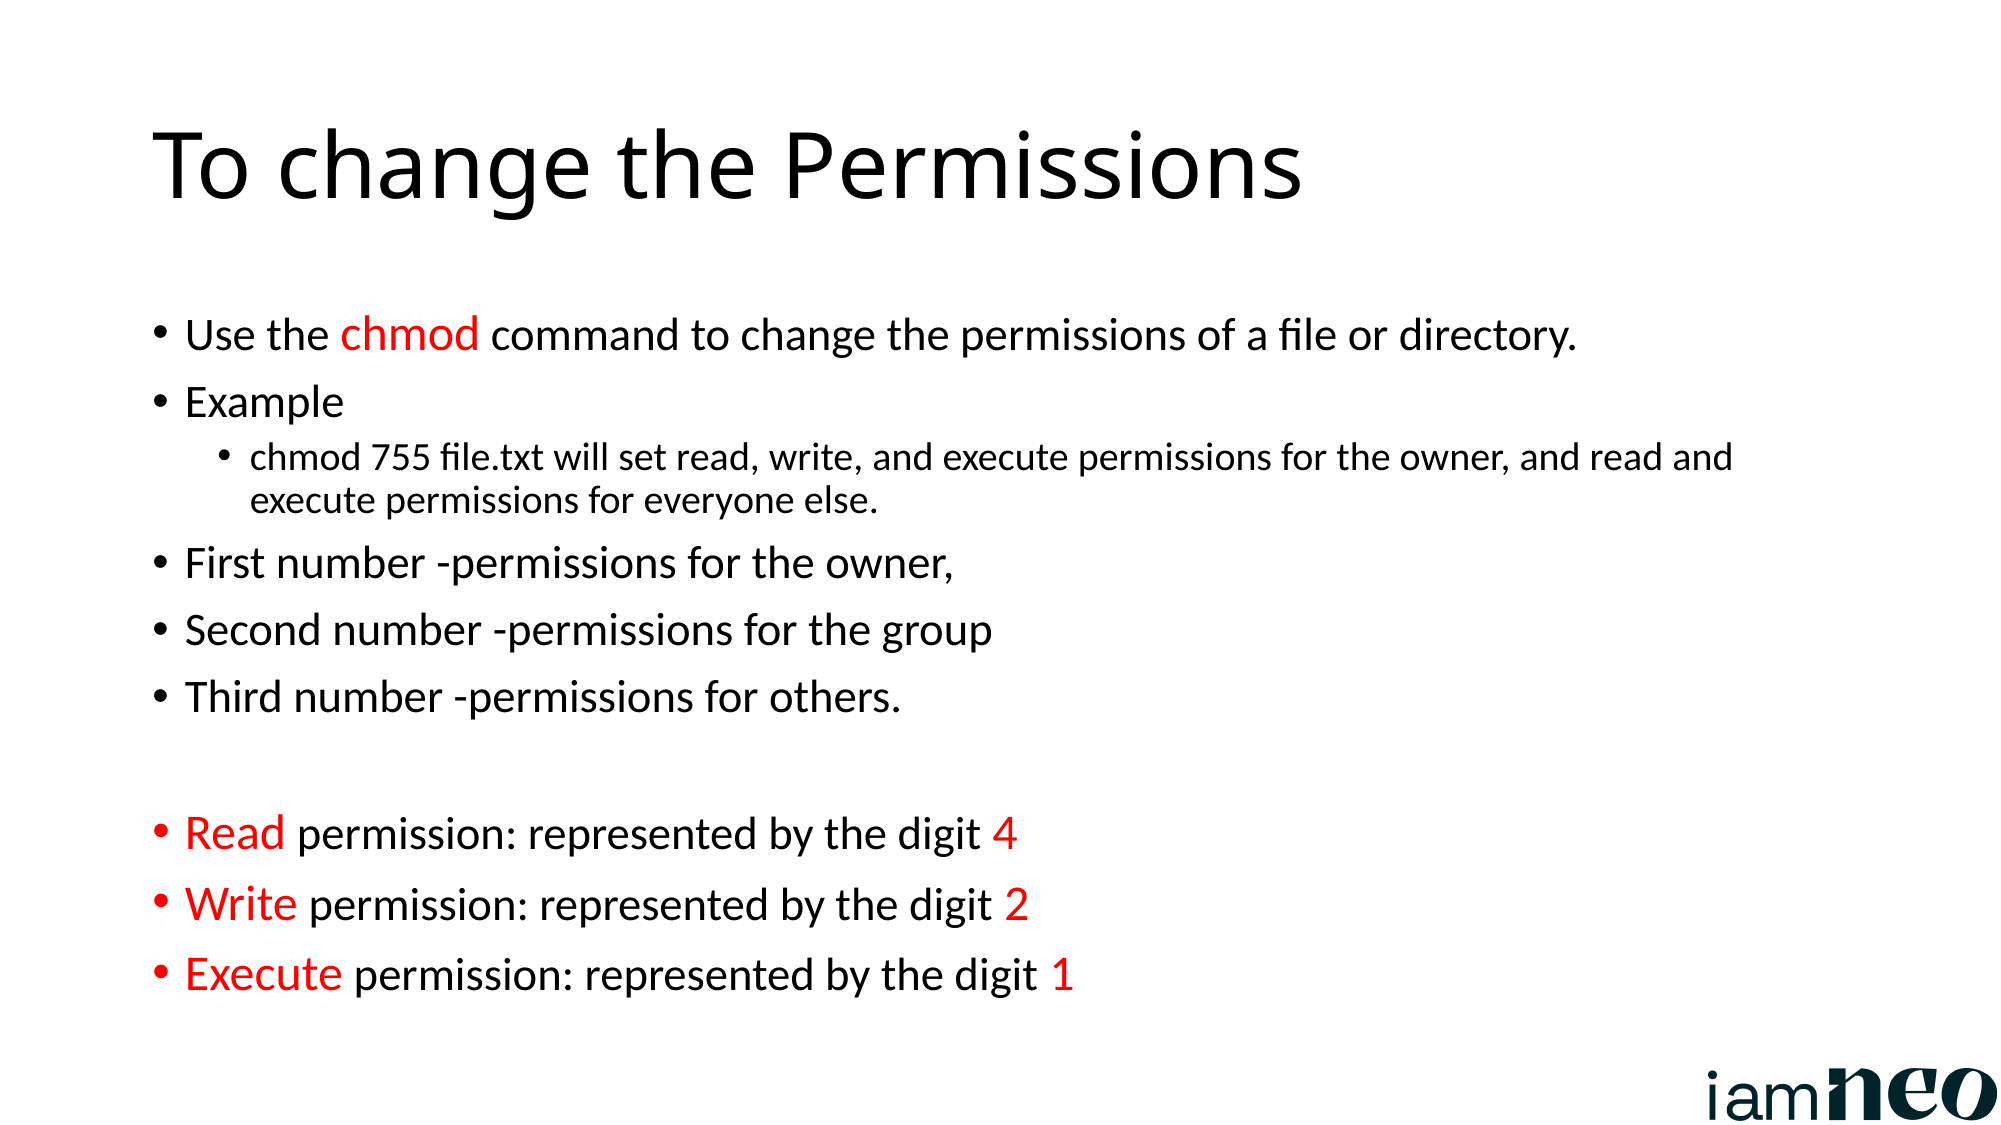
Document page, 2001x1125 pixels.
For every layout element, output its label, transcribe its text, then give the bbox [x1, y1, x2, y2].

picture [1708, 1065, 2000, 1125]
list Use the chmod command to change the permissions of a file or directory. Example chmod 755 file.txt will set read, write, and execute permissions for the owner, and read and execute permissions for everyone else. First number -permissions for the owner, Second number -permissions for the group Third number -permissions for others. Read permission: represented by the digit 4 Write permission: represented by the digit 2 Execute permission: represented by the digit 1 [137, 299, 1863, 1014]
title To change the Permissions [137, 59, 1863, 278]
